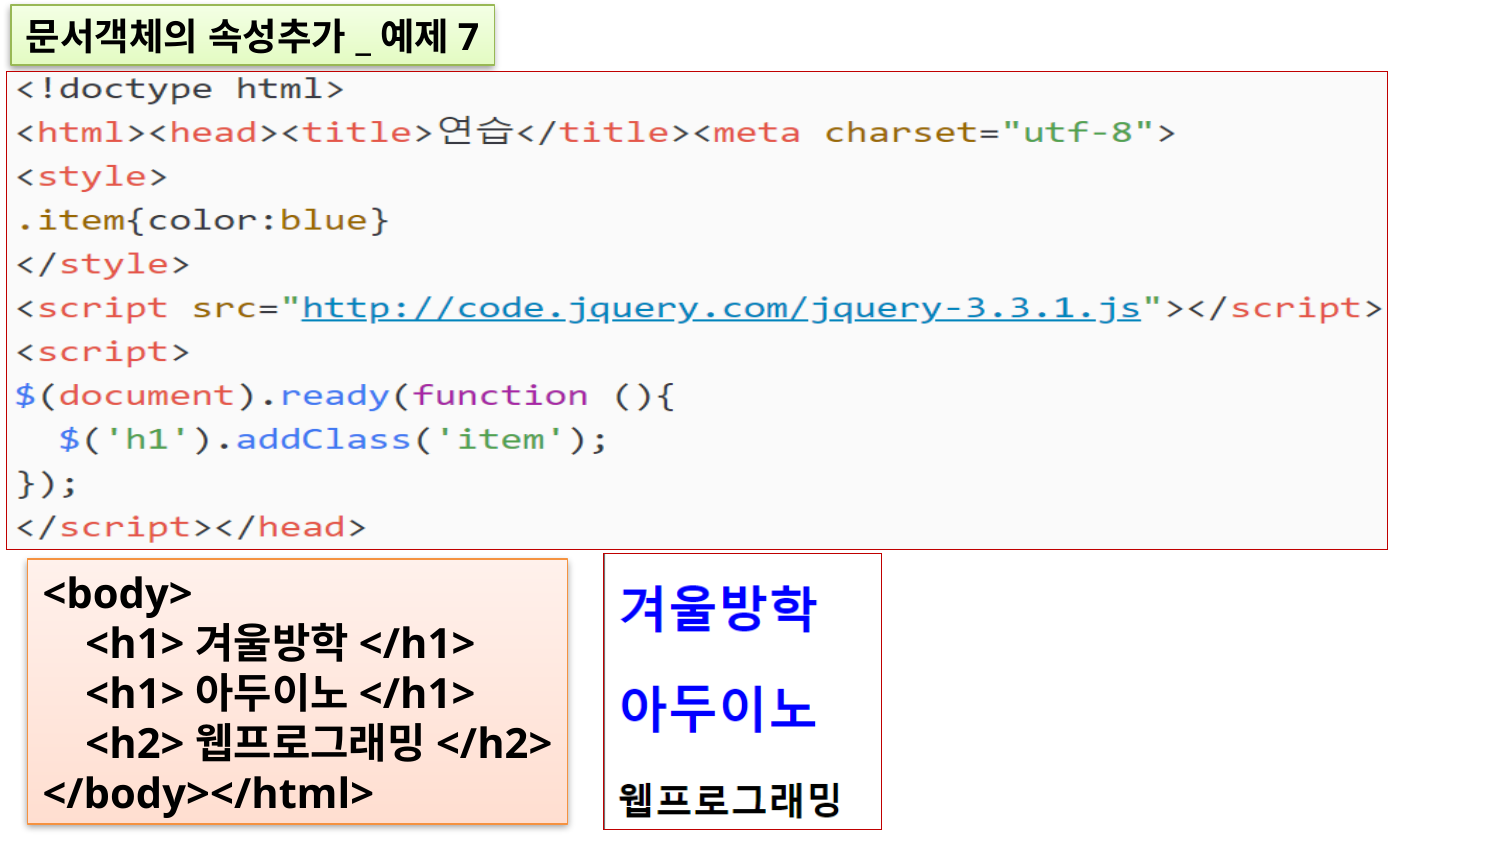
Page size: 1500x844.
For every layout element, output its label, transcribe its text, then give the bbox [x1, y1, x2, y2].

text_box 문서객체의 속성추가_예제7 [10, 4, 495, 66]
text_box <body> <h1>겨울방학</h1> <h1>아두이노</h1> <h2>웹프로그래밍</h2> </body></html> [27, 559, 568, 825]
picture [603, 553, 883, 830]
picture [6, 71, 1389, 550]
